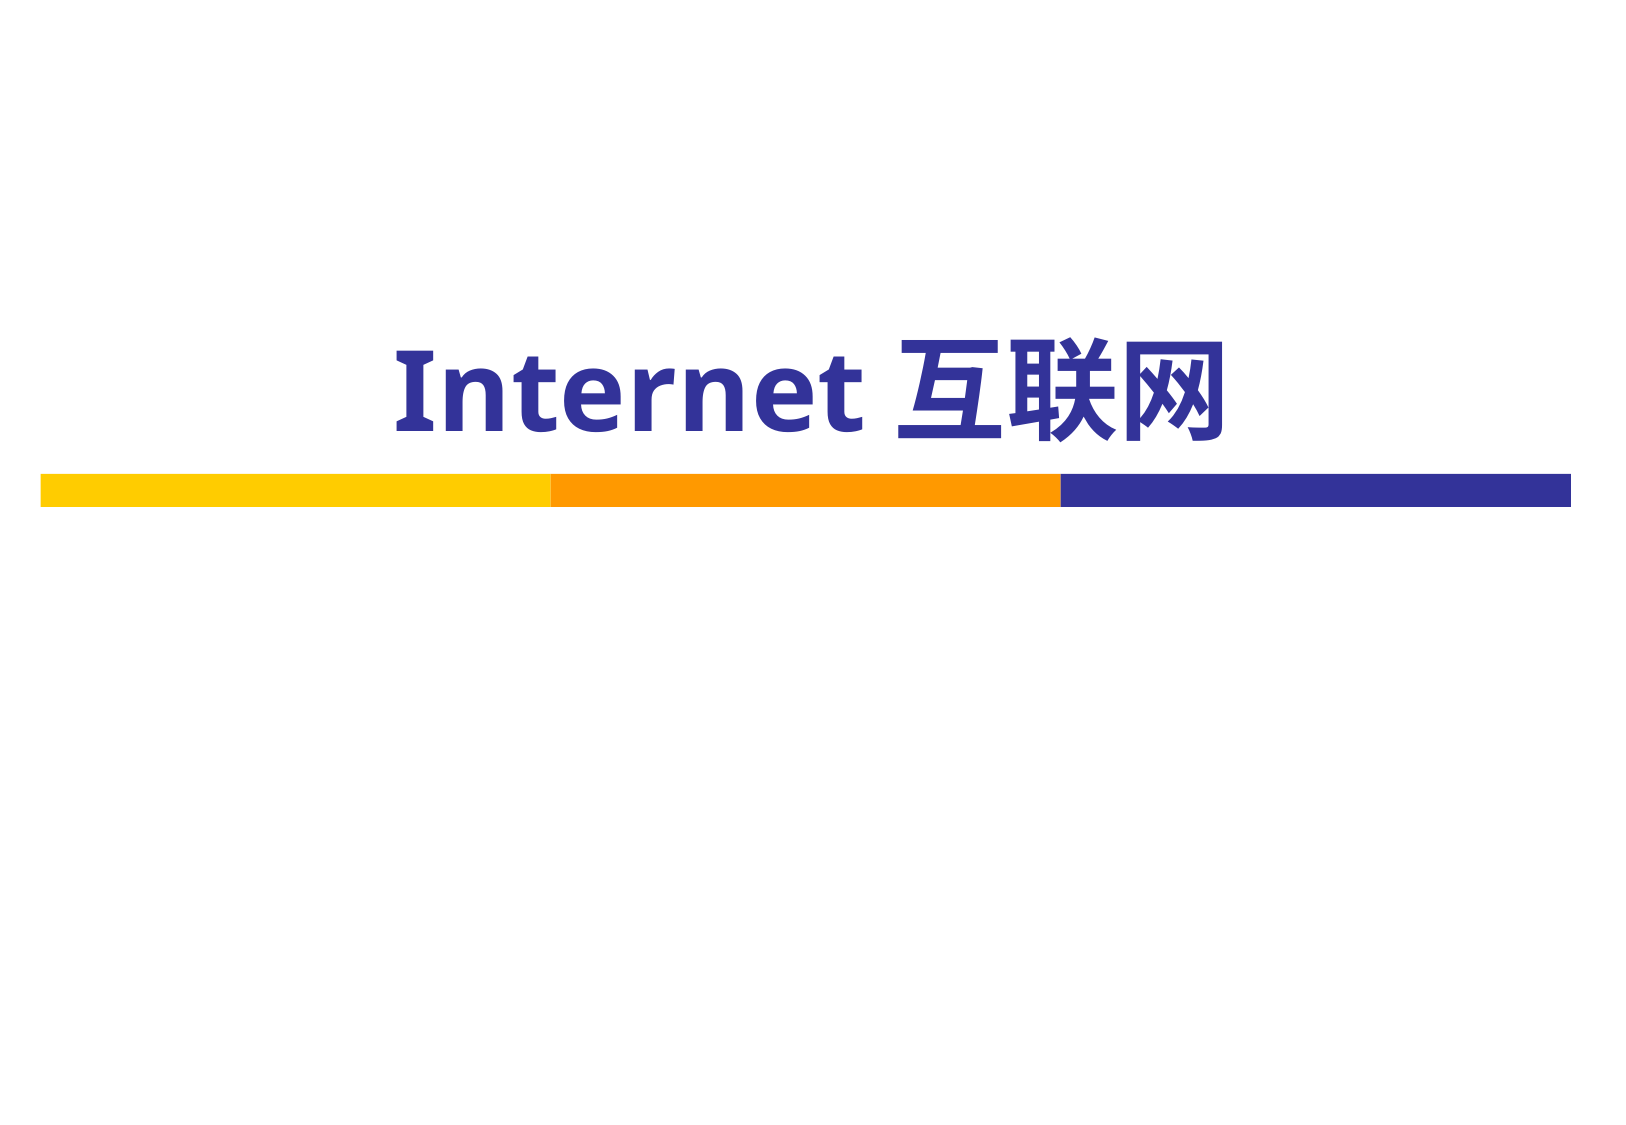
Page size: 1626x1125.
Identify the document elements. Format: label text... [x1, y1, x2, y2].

title Internet互联网 [121, 112, 1504, 462]
